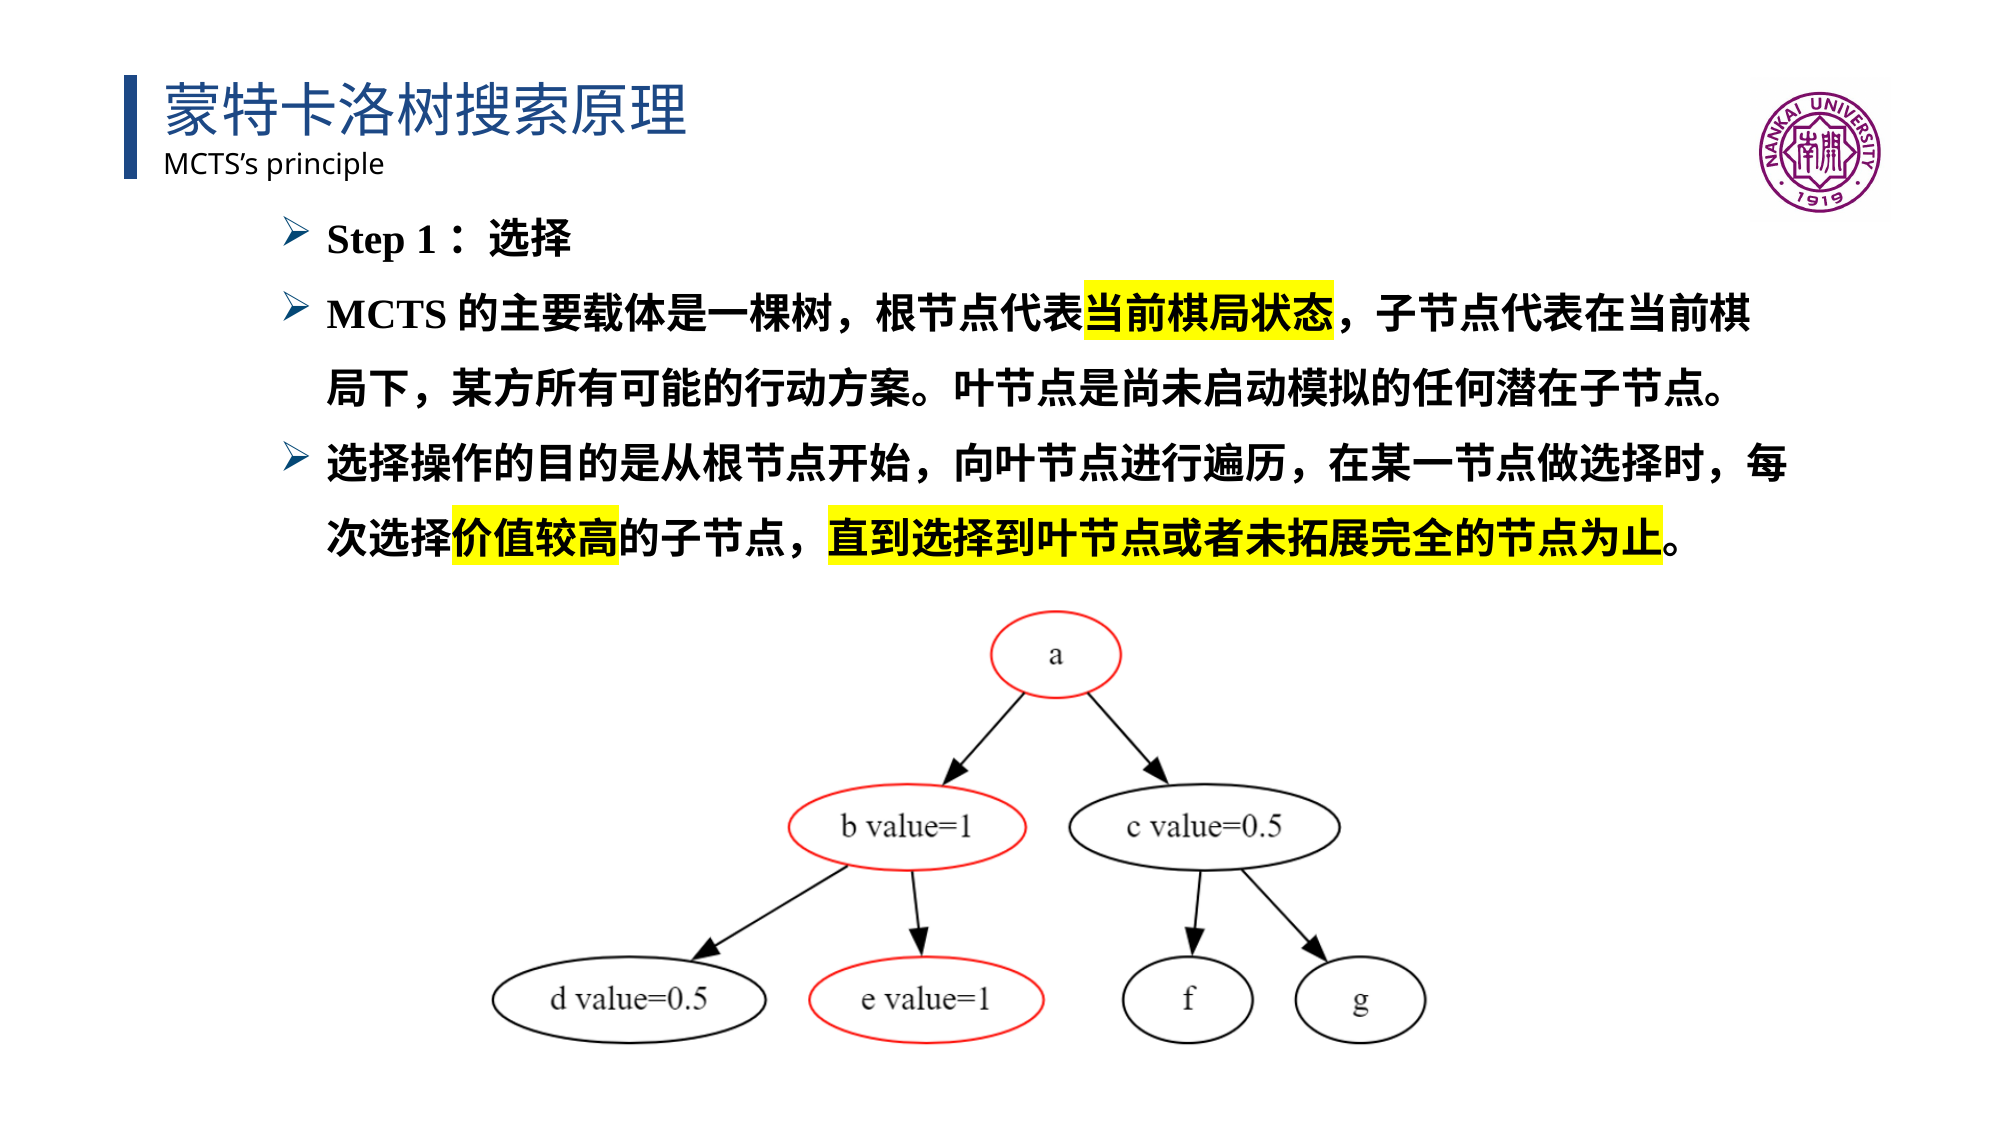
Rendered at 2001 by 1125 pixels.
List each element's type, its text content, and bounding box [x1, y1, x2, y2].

picture [490, 605, 1465, 1067]
text_box Step 1：选择 MCTS的主要载体是一棵树，根节点代表当前棋局状态，子节点代表在当前棋局下，某方所有可能的行动方案。叶节点是尚未启动模拟的任何潜在子节点。 选择操作的目的是从根节点开始，向叶节点进行遍历，在某一节点做选择时，每次选择价值较高的子节点，直到选择到叶节点或者未拓展完全的节点为止。 [265, 179, 1804, 644]
text_box 蒙特卡洛树搜索原理 [148, 65, 805, 151]
text_box MCTS’s principle [148, 137, 484, 188]
picture [1750, 77, 1891, 222]
